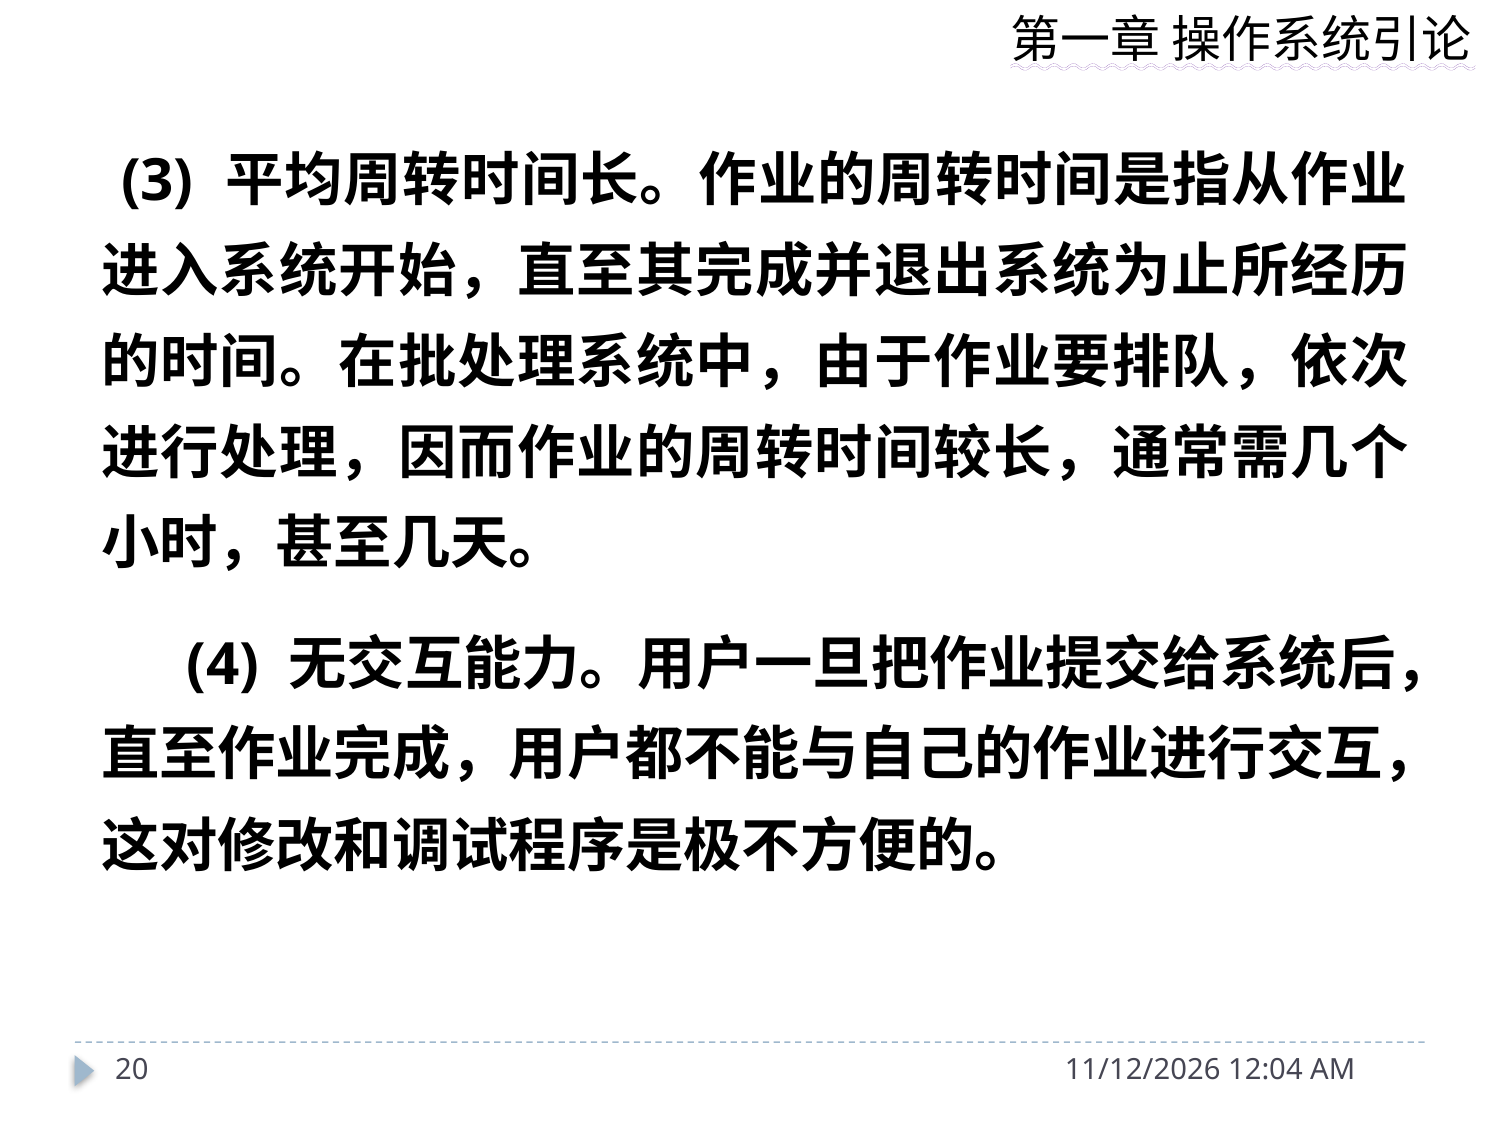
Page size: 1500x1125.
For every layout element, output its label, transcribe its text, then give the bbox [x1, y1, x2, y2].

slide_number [1050, 1042, 1426, 1103]
slide_number 20 [100, 1042, 426, 1103]
list (3) 平均周转时间长。作业的周转时间是指从作业进入系统开始，直至其完成并退出系统为止所经历的时间。在批处理系统中，由于作业要排队，依次进行处理，因而作业的周转时间较长，通常需几个小时，甚至几天。 (4) 无交互能力。用户一旦把作业提交给系统后，直至作业完成，用户都不能与自己的作业进行交互，这对修改和调试程序是极不方便的。 [41, 113, 1424, 1000]
